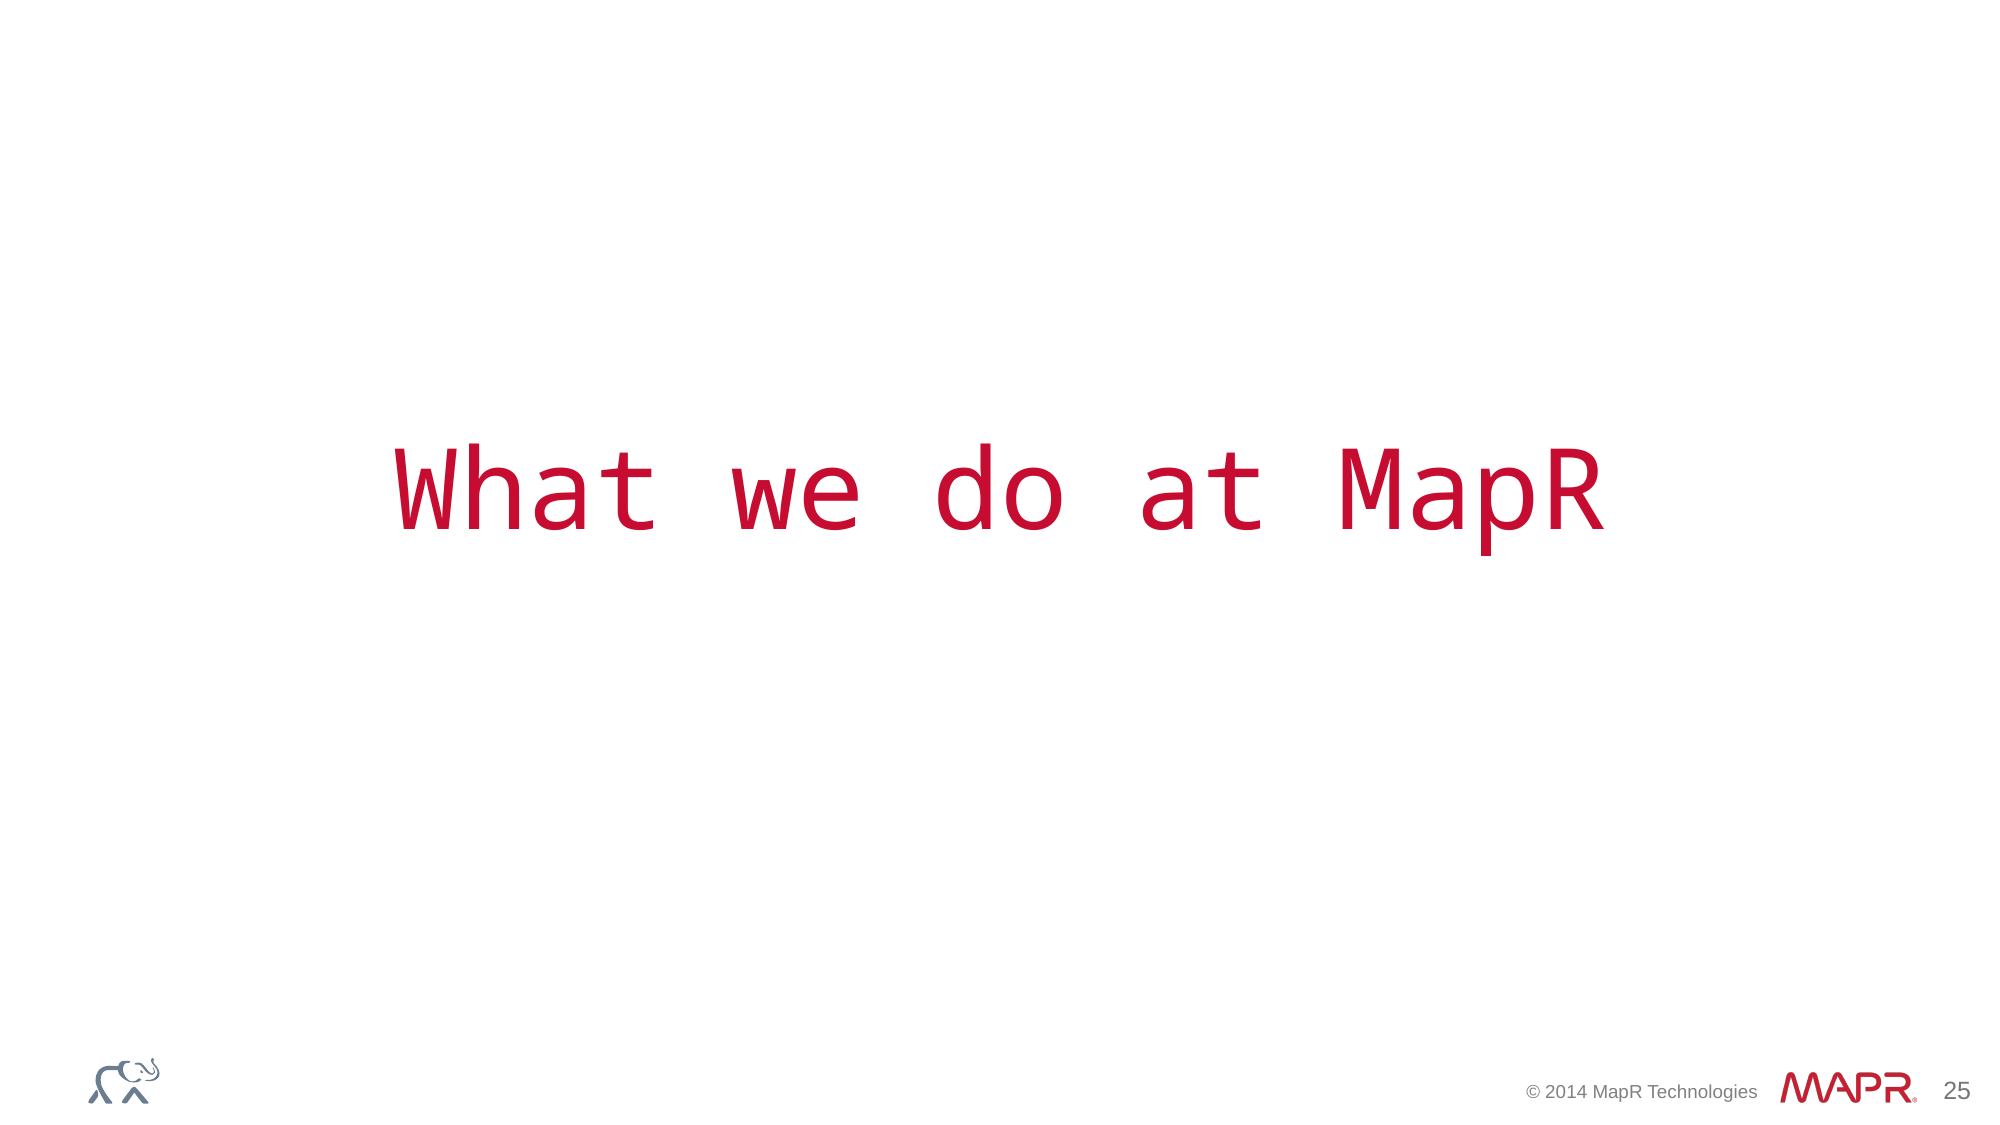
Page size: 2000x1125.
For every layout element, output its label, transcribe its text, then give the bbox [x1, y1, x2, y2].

text_box What we do at MapR [1, 409, 2000, 559]
